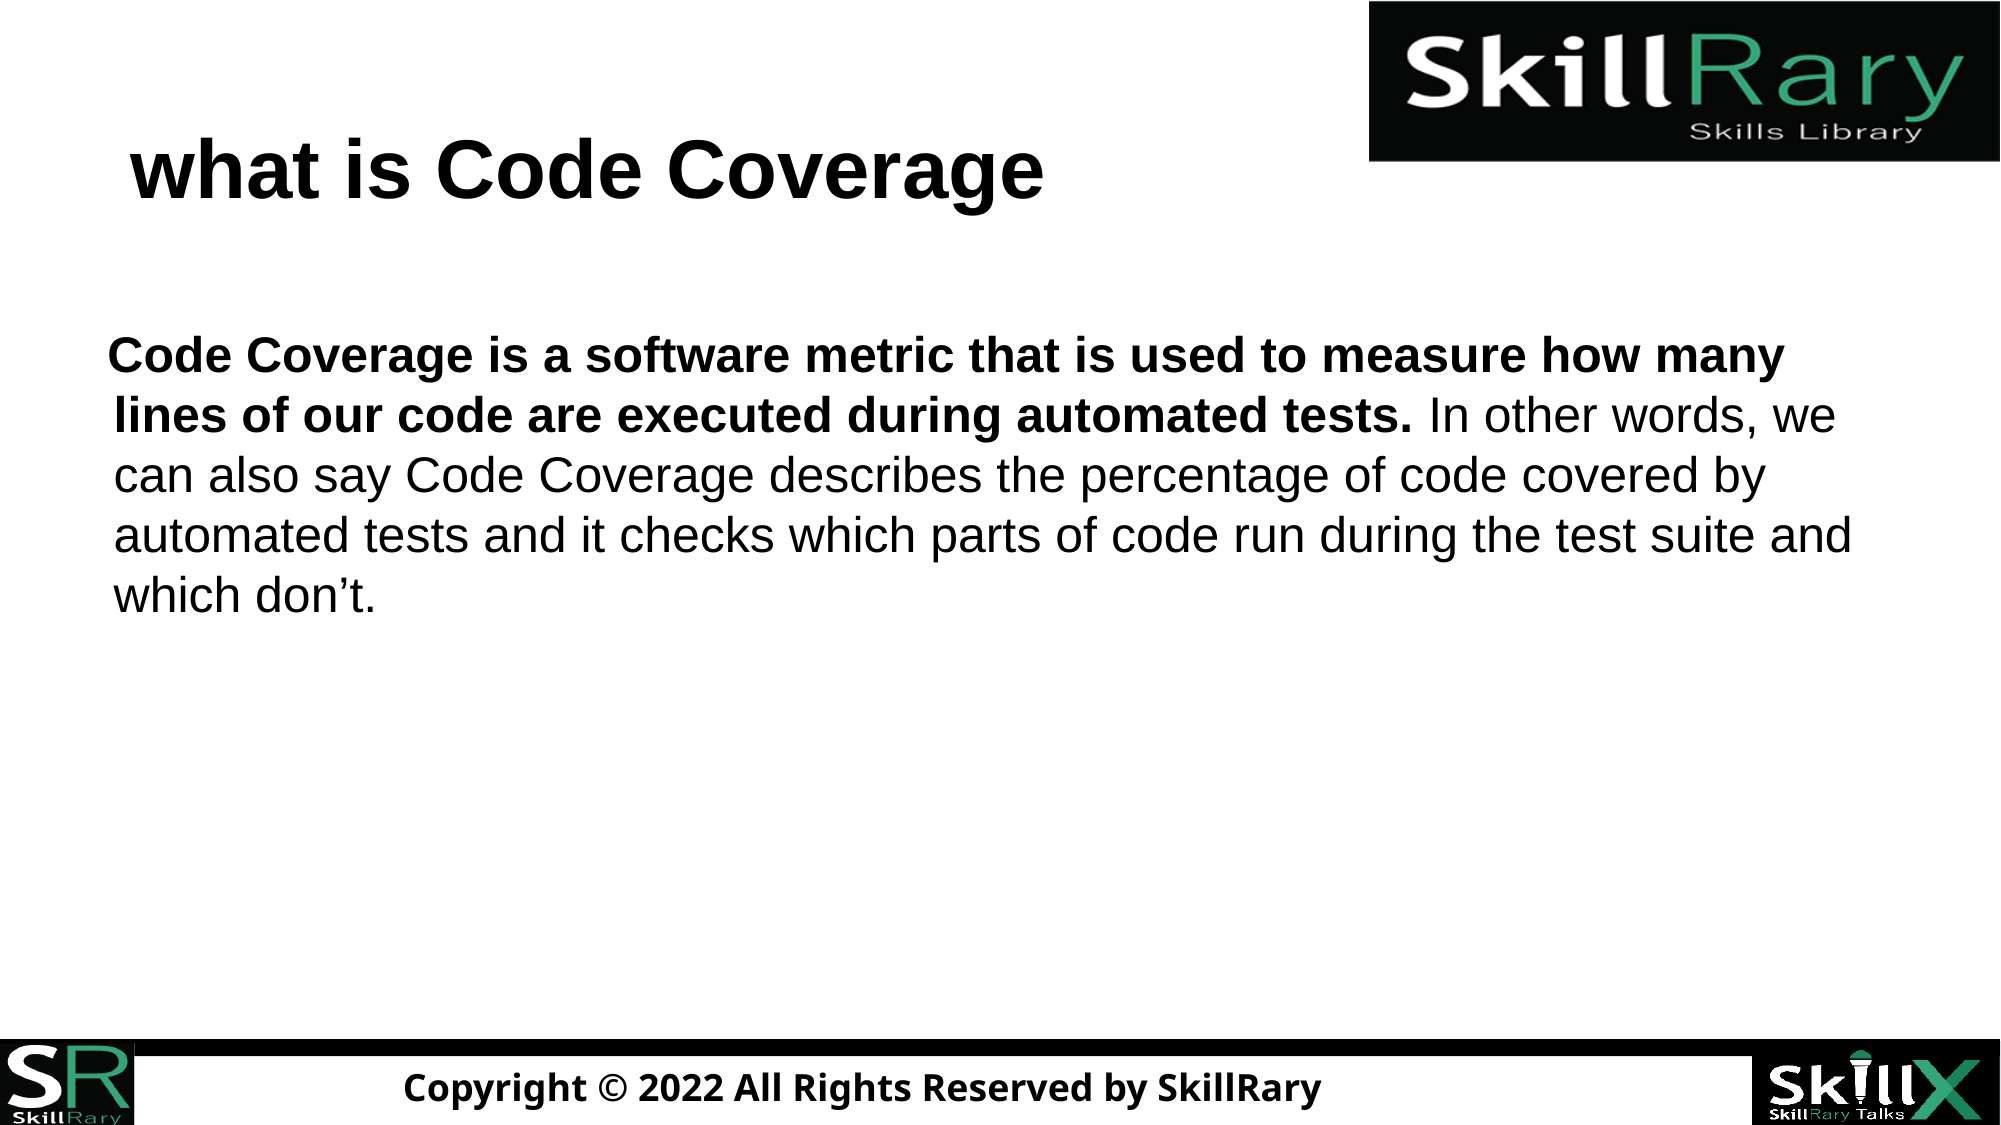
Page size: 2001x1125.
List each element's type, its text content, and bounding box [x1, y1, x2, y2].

picture [1752, 1041, 1996, 1125]
list Code Coverage is a software metric that is used to measure how many lines of our code are executed during automated tests. In other words, we can also say Code Coverage describes the percentage of code covered by automated tests and it checks which parts of code run during the test suite and which don’t. [92, 315, 1875, 978]
title what is Code Coverage [92, 87, 1875, 255]
picture [1369, 0, 2000, 245]
picture [0, 1034, 136, 1125]
